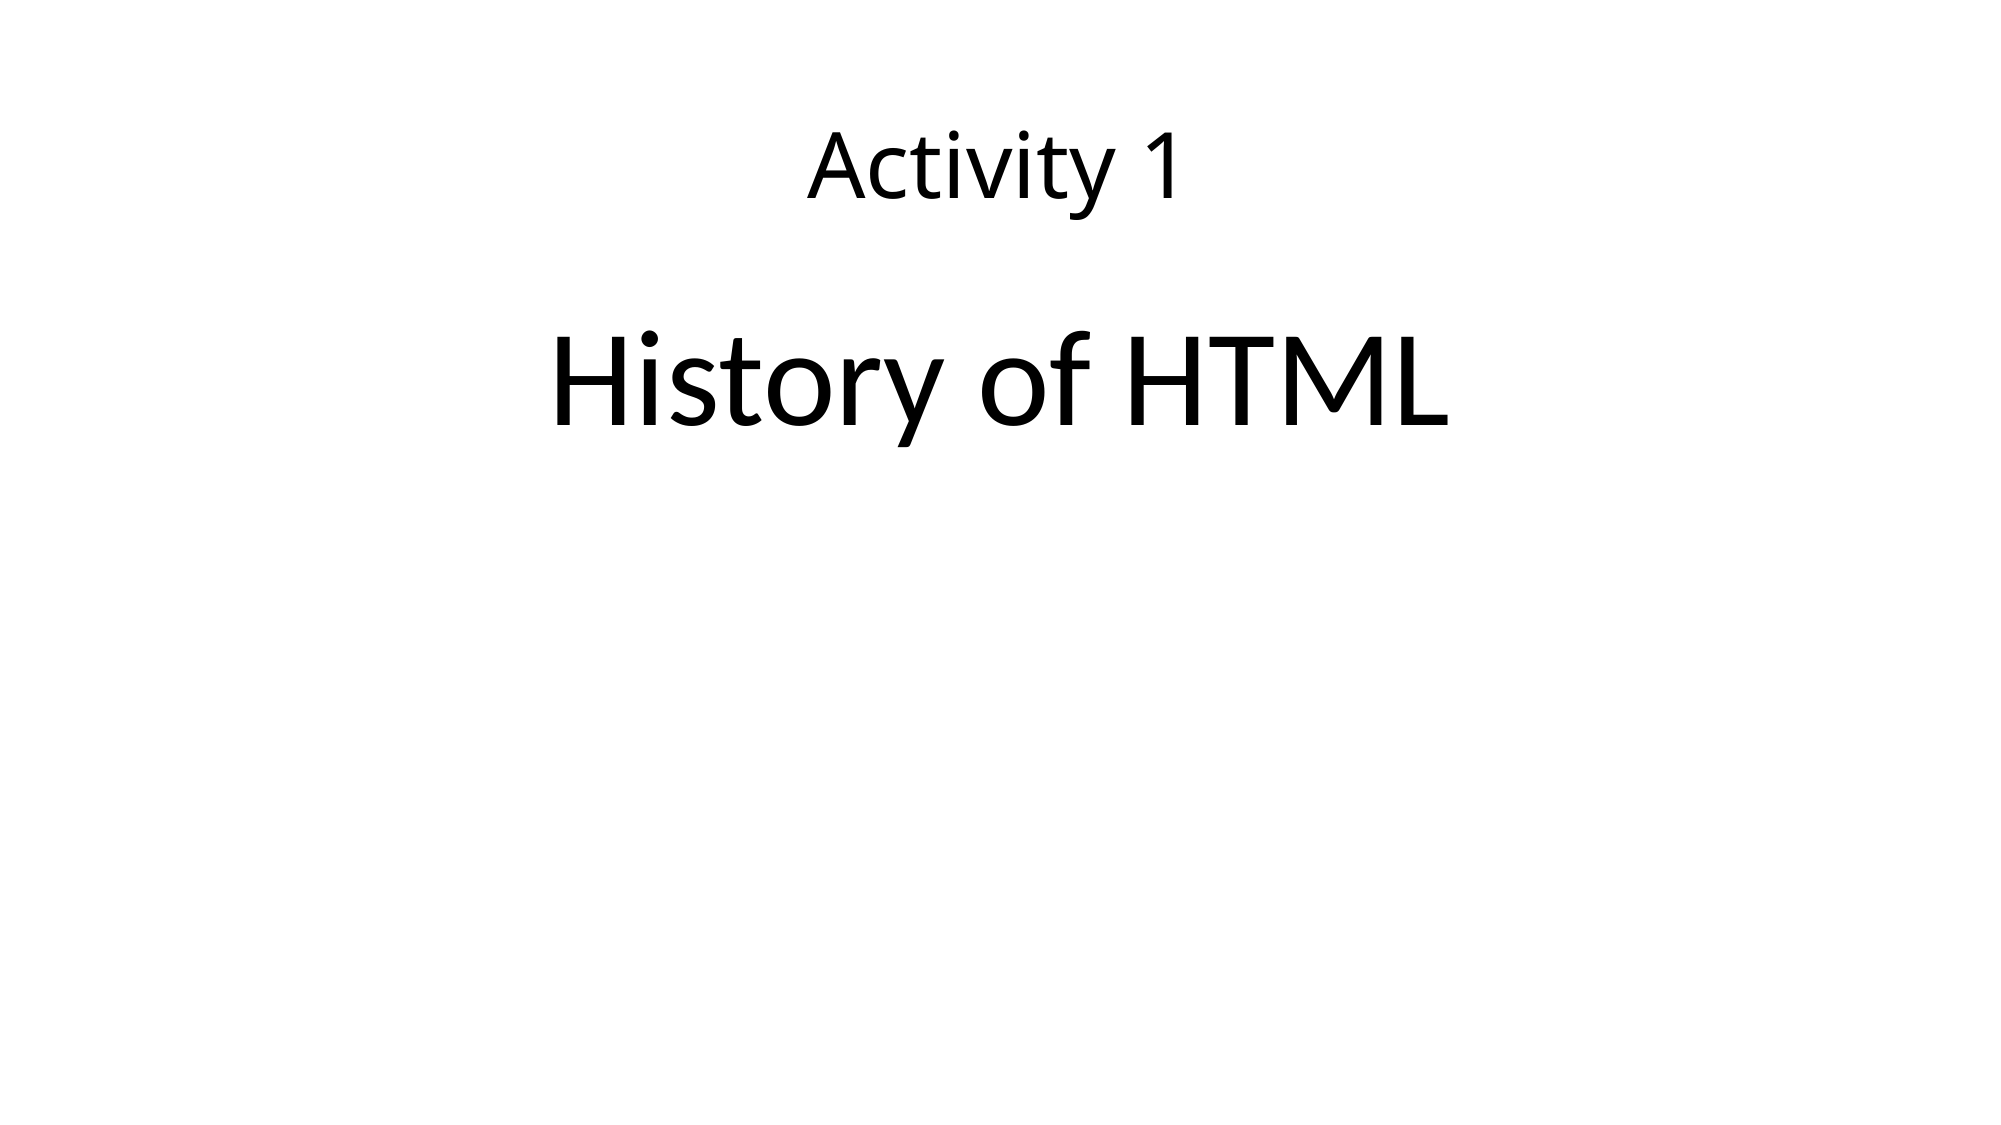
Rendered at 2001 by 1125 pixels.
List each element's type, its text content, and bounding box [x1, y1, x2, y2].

list History of HTML [137, 299, 1863, 1014]
title Activity 1 [137, 59, 1863, 278]
